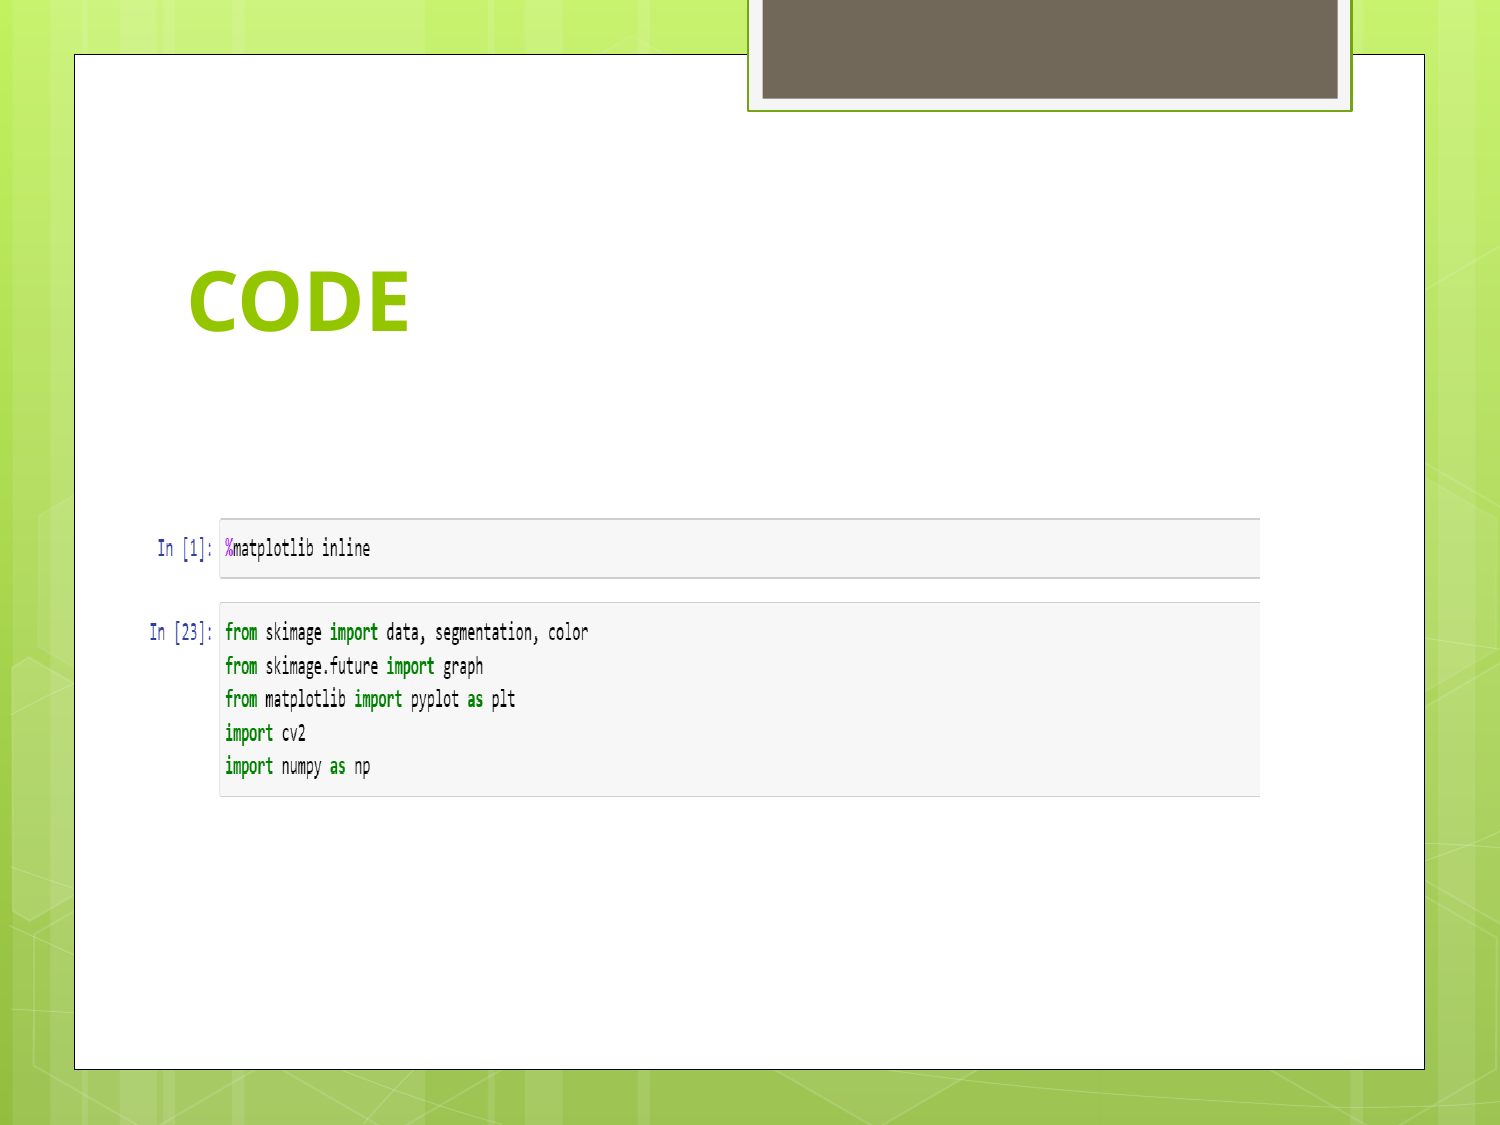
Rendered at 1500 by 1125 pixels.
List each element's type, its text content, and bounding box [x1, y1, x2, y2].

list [147, 514, 1260, 799]
title CODE [171, 168, 1324, 357]
